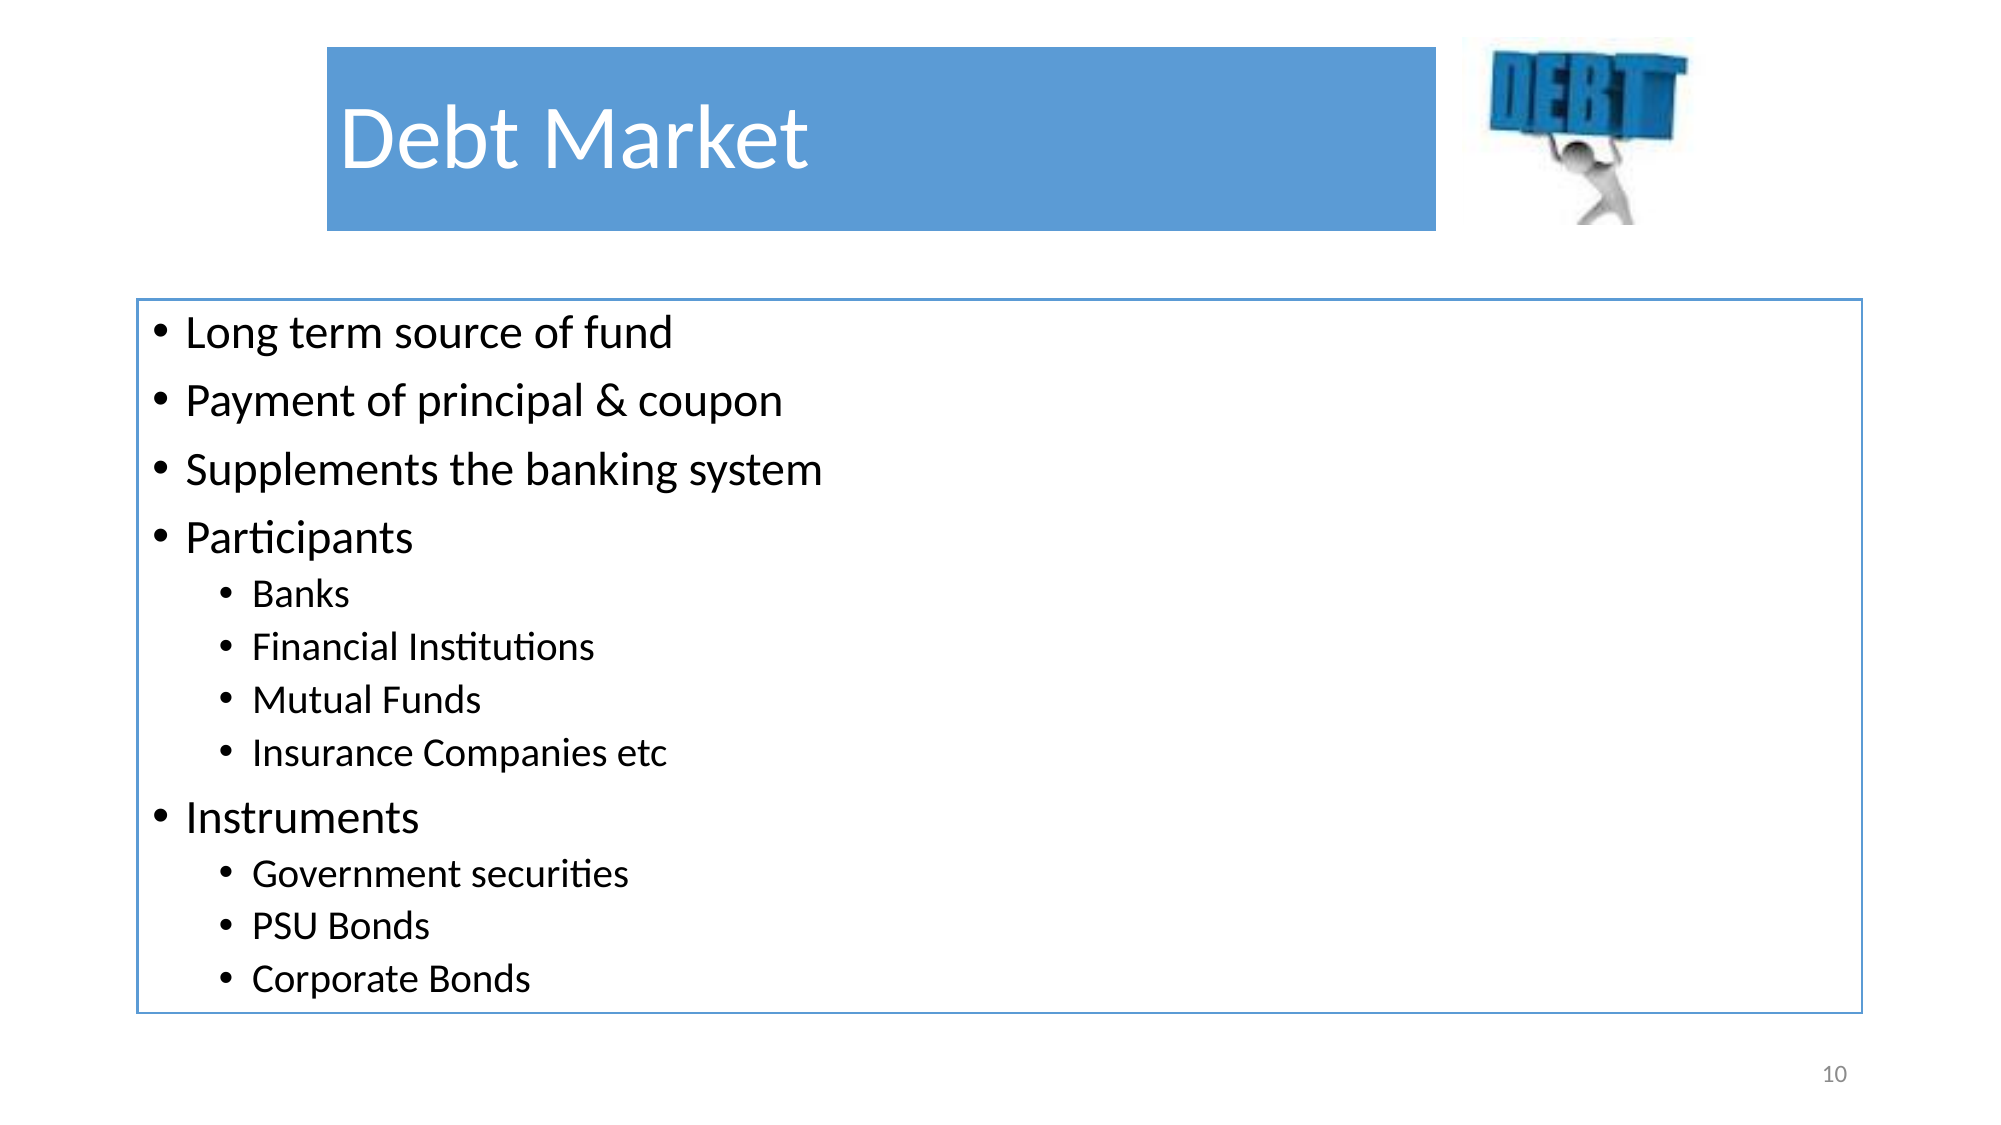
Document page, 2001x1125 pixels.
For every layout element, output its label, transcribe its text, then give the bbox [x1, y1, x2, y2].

list Long term source of fund Payment of principal & coupon Supplements the banking system Participants Banks Financial Institutions Mutual Funds Insurance Companies etc Instruments Government securities PSU Bonds Corporate Bonds [136, 298, 1863, 1014]
slide_number 10 [1412, 1042, 1863, 1103]
title Debt Market [323, 44, 1439, 234]
picture [1462, 37, 1713, 225]
